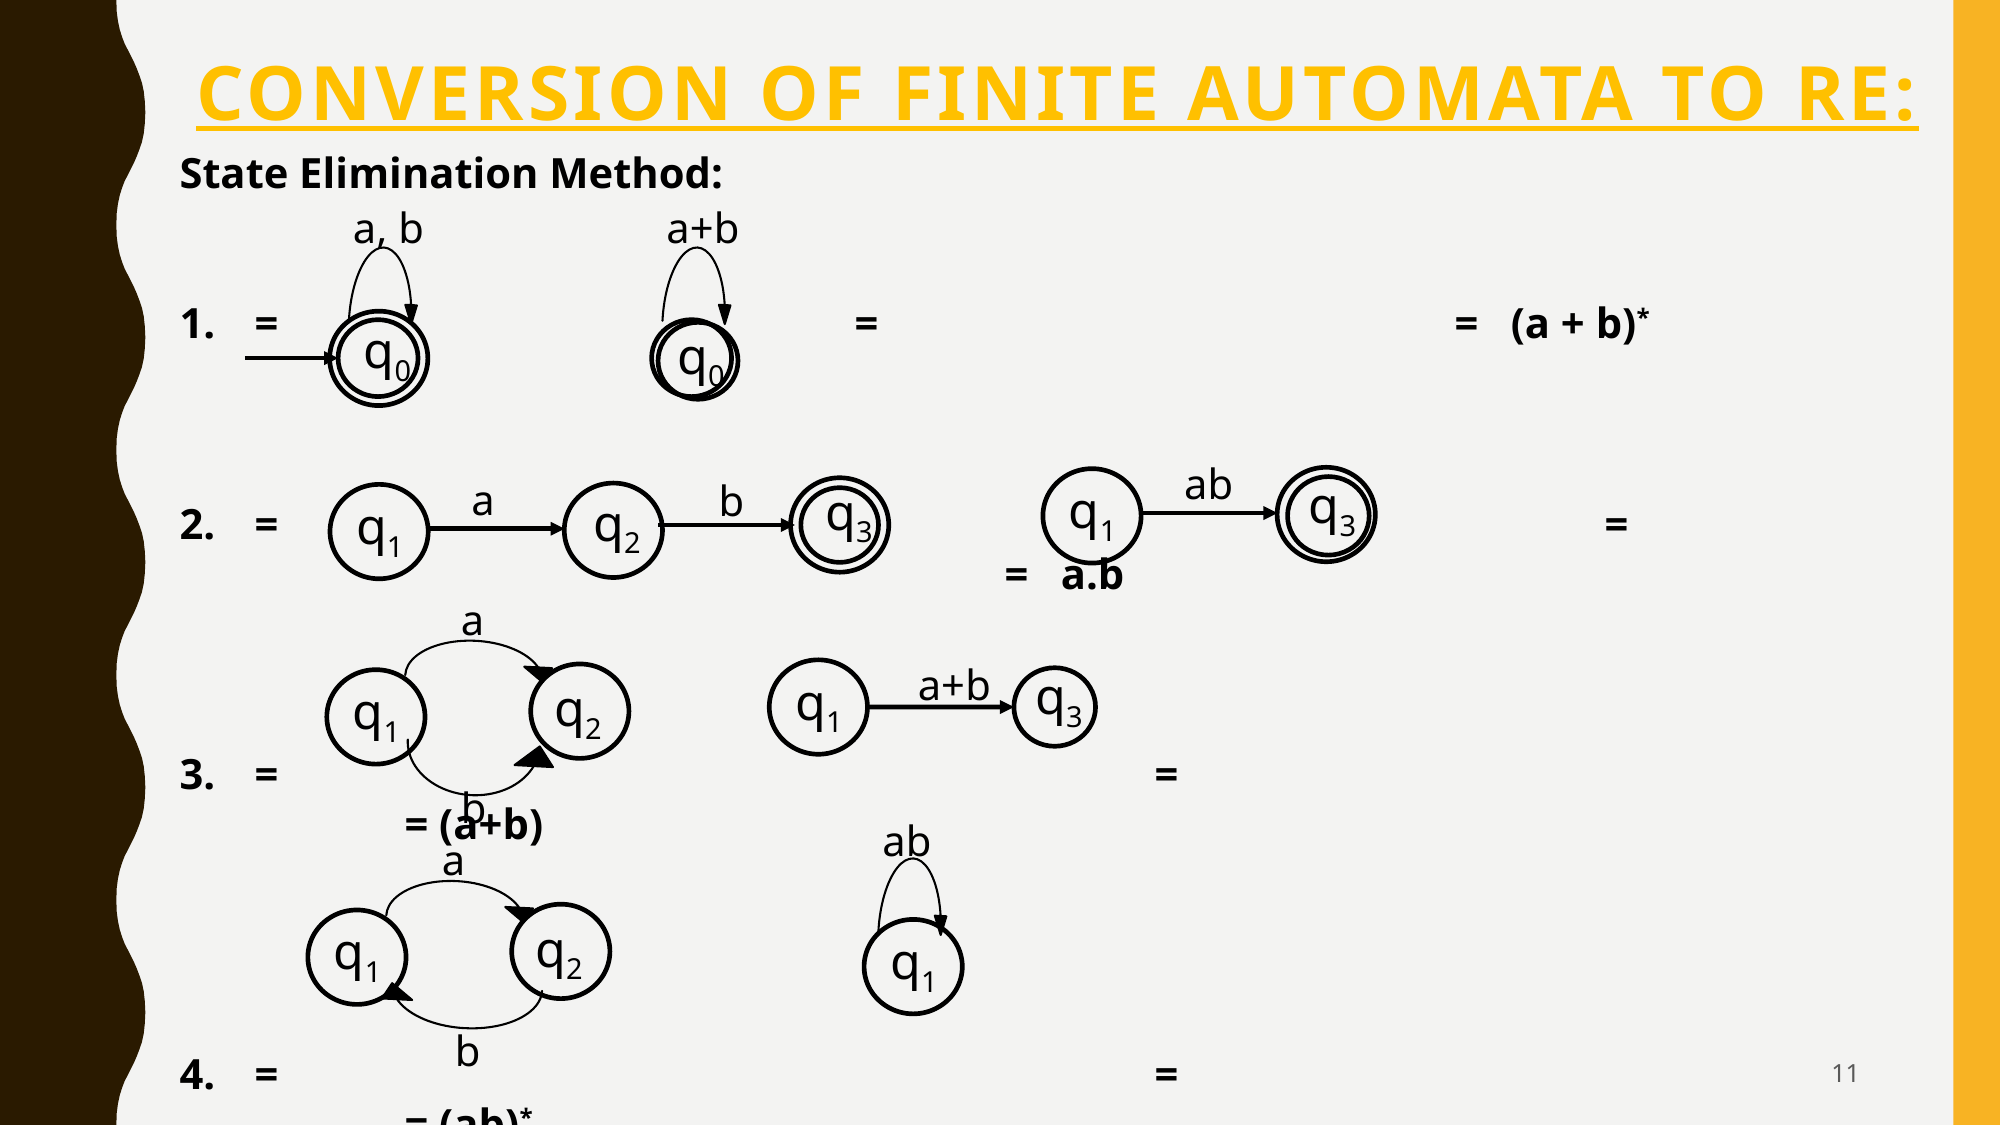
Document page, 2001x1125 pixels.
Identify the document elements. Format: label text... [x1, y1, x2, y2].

text_box [1286, 475, 1371, 557]
text_box State Elimination Method: = = = (a + b)* = = = a.b = = = (a+b) = = = (ab)* [164, 139, 1954, 1125]
text_box q1 [338, 672, 433, 756]
text_box [580, 567, 646, 579]
text_box ab [1169, 450, 1288, 515]
text_box [650, 318, 709, 395]
text_box q2 [539, 741, 553, 753]
text_box [894, 918, 933, 922]
text_box q0 [351, 311, 364, 317]
text_box q1 [780, 662, 876, 746]
text_box [327, 996, 381, 1006]
text_box [884, 1006, 943, 1015]
text_box q2 [587, 909, 616, 993]
title Conversion of Finite automata to Re: [181, 48, 1938, 139]
text_box ab [867, 807, 986, 873]
text_box a+b [903, 709, 1014, 717]
text_box [1073, 467, 1111, 471]
text_box q3 [1020, 731, 1030, 741]
text_box [1276, 515, 1361, 563]
text_box [328, 500, 341, 563]
text_box [515, 651, 553, 684]
text_box b [446, 774, 565, 840]
text_box q0 [662, 317, 751, 400]
text_box q2 [578, 483, 674, 567]
text_box [513, 745, 554, 774]
text_box [711, 259, 732, 326]
text_box [1012, 666, 1097, 748]
text_box [657, 321, 740, 401]
text_box [385, 882, 427, 917]
text_box [790, 532, 879, 574]
text_box [510, 903, 611, 1000]
text_box [398, 259, 418, 326]
text_box [863, 935, 875, 998]
text_box q0 [393, 311, 407, 317]
text_box q1 [875, 922, 971, 1006]
text_box a+b [903, 651, 1022, 705]
text_box [661, 259, 682, 322]
text_box [359, 483, 399, 487]
text_box q3 [1294, 466, 1389, 550]
text_box [357, 668, 395, 672]
text_box [529, 662, 630, 760]
text_box [380, 982, 544, 1030]
text_box q0 [413, 311, 444, 395]
text_box [563, 496, 578, 565]
text_box [800, 658, 837, 662]
text_box [1041, 484, 1054, 548]
text_box [346, 756, 406, 766]
text_box [328, 310, 429, 407]
text_box [768, 675, 780, 739]
text_box a [446, 586, 565, 651]
text_box q2 [606, 669, 635, 753]
text_box a [456, 465, 575, 531]
text_box q1 [1054, 471, 1149, 555]
text_box a, b [338, 194, 457, 259]
text_box [404, 641, 446, 676]
text_box [350, 571, 408, 580]
text_box [339, 908, 375, 912]
text_box [347, 259, 368, 322]
text_box q1 [341, 487, 437, 571]
text_box [788, 746, 848, 756]
text_box q1 [319, 912, 414, 996]
text_box a+b [651, 194, 770, 259]
text_box [877, 873, 895, 933]
text_box q2 [520, 981, 533, 993]
text_box [497, 892, 534, 924]
text_box [929, 873, 948, 936]
text_box [306, 925, 319, 989]
text_box q3 [1022, 657, 1116, 741]
text_box [406, 738, 446, 791]
text_box q3 [810, 472, 906, 556]
text_box b [703, 467, 823, 532]
text_box [1288, 477, 1294, 502]
text_box [325, 685, 338, 749]
text_box b [440, 1017, 559, 1083]
text_box [1062, 555, 1122, 565]
text_box a [427, 826, 546, 892]
